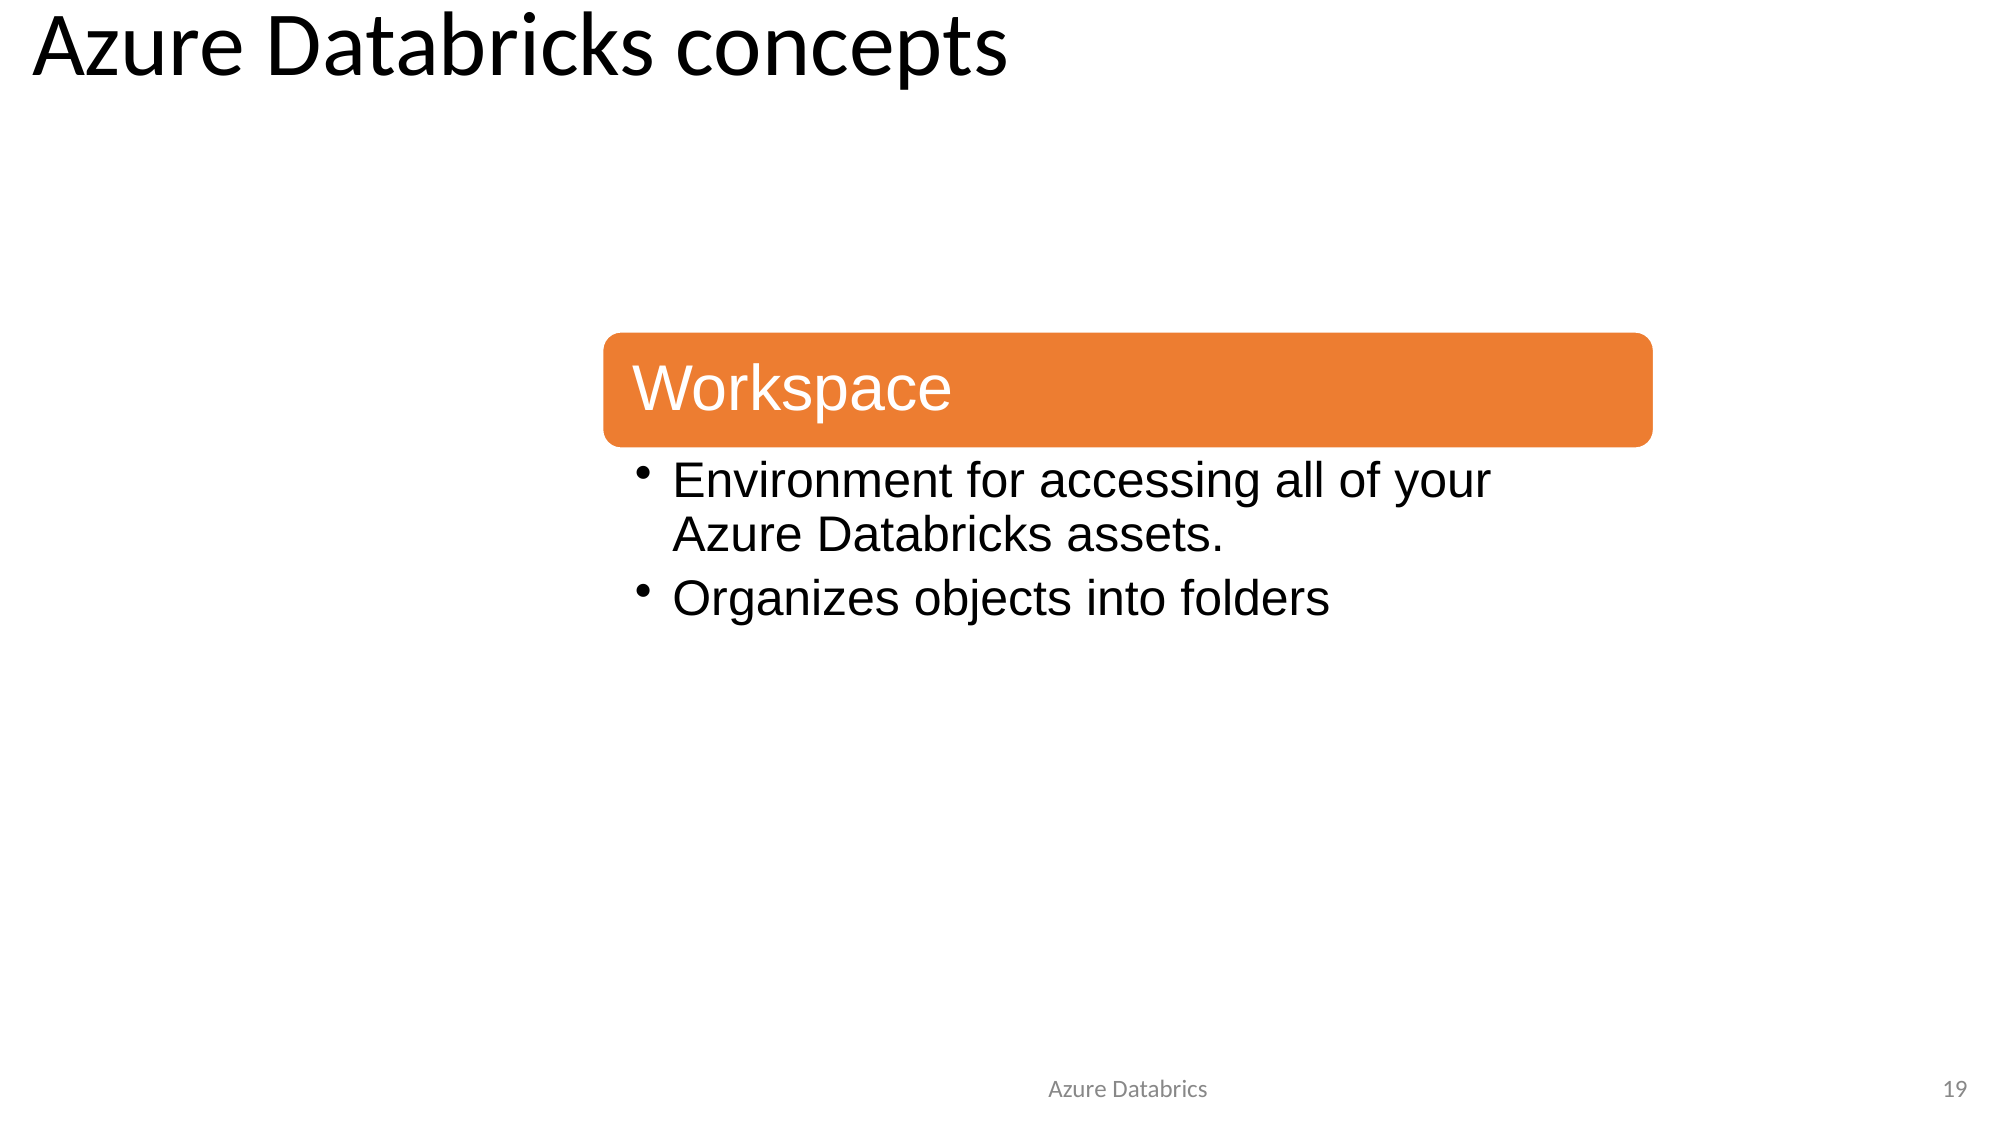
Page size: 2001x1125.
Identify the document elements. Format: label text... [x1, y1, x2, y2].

slide_number 19 [1877, 1057, 1983, 1117]
footer Azure Databrics [454, 1057, 1803, 1117]
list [600, 329, 1656, 630]
title Azure Databricks concepts [17, 4, 1983, 87]
